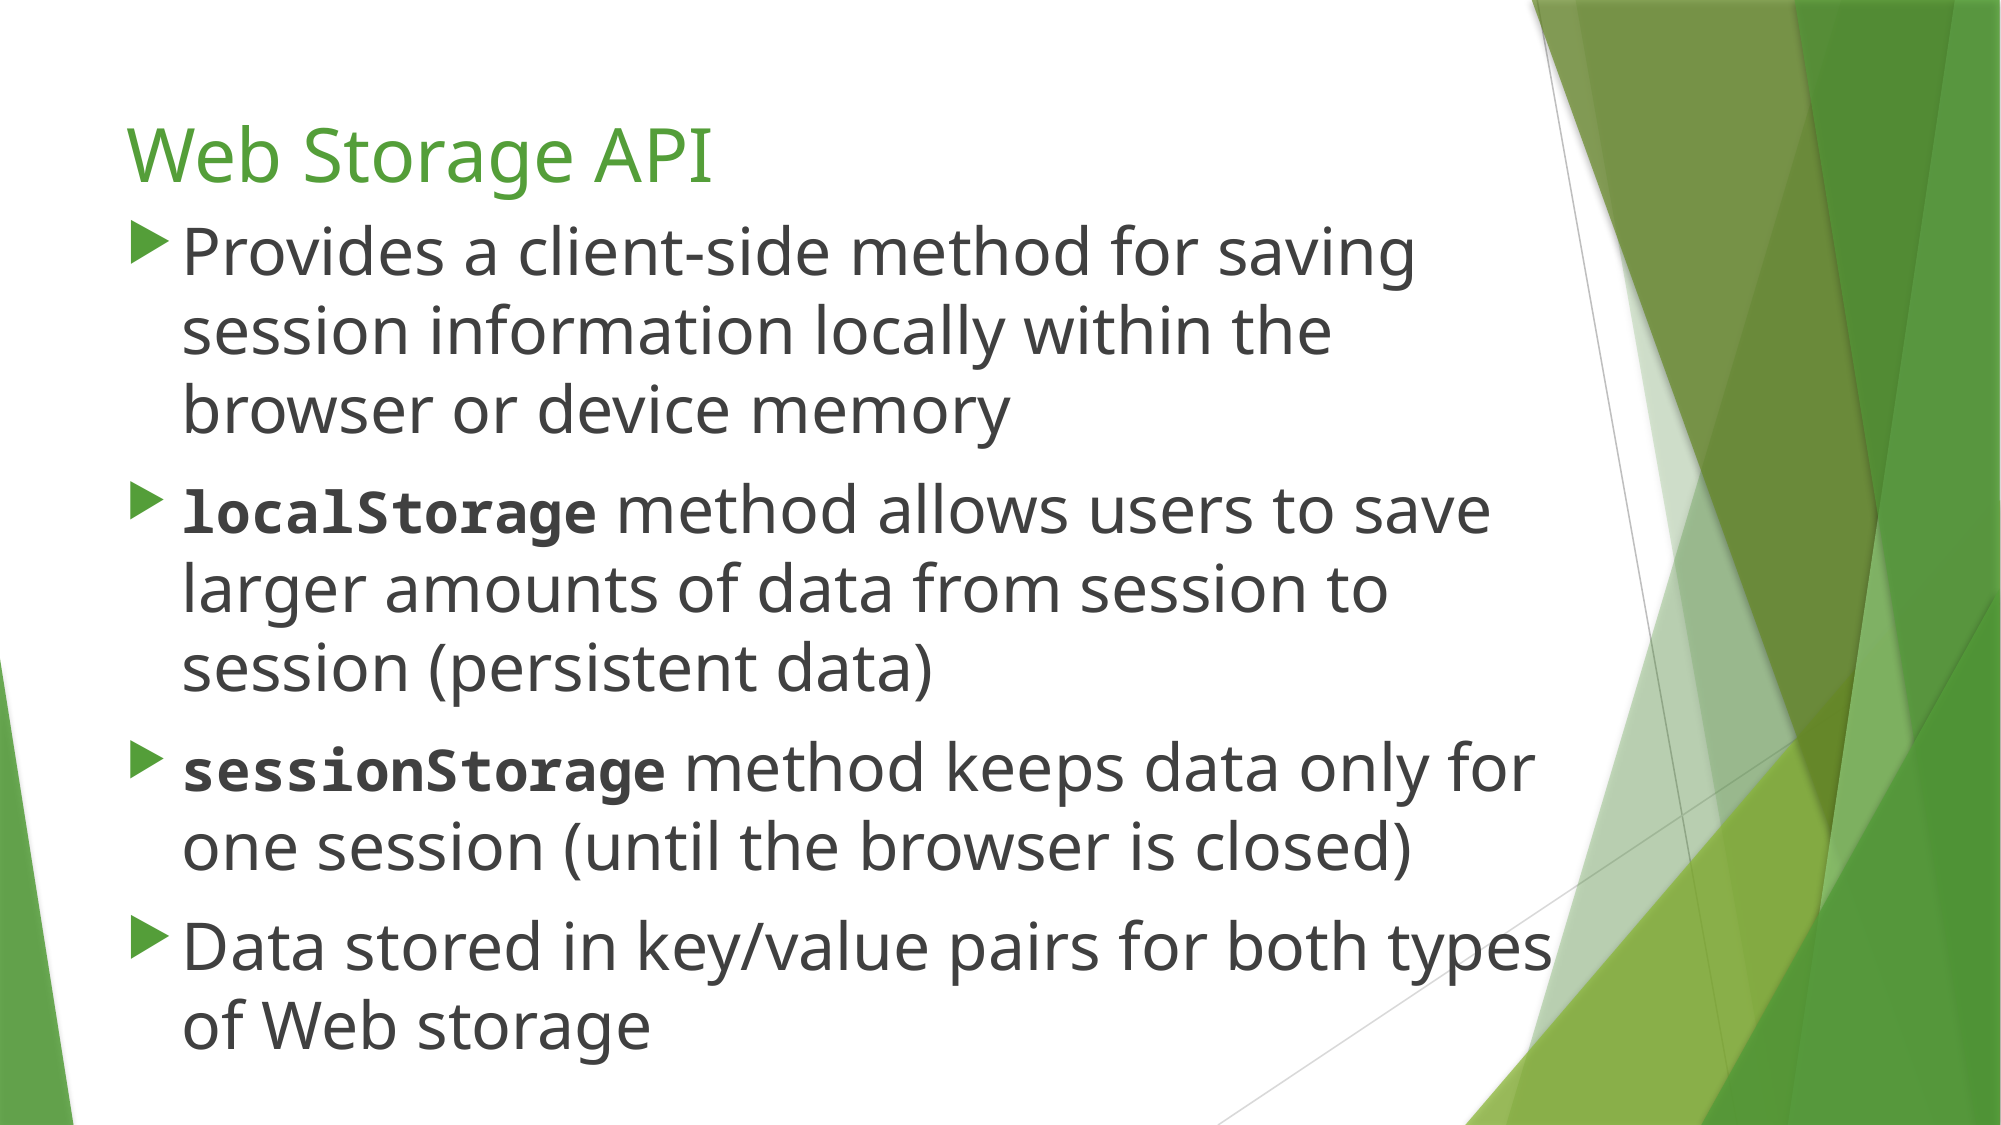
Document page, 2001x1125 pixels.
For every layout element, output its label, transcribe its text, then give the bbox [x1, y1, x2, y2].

list Provides a client-side method for saving session information locally within the browser or device memory localStorage method allows users to save larger amounts of data from session to session (persistent data) sessionStorage method keeps data only for one session (until the browser is closed) Data stored in key/value pairs for both types of Web storage [111, 201, 1606, 1073]
title Web Storage API [111, 99, 1522, 201]
